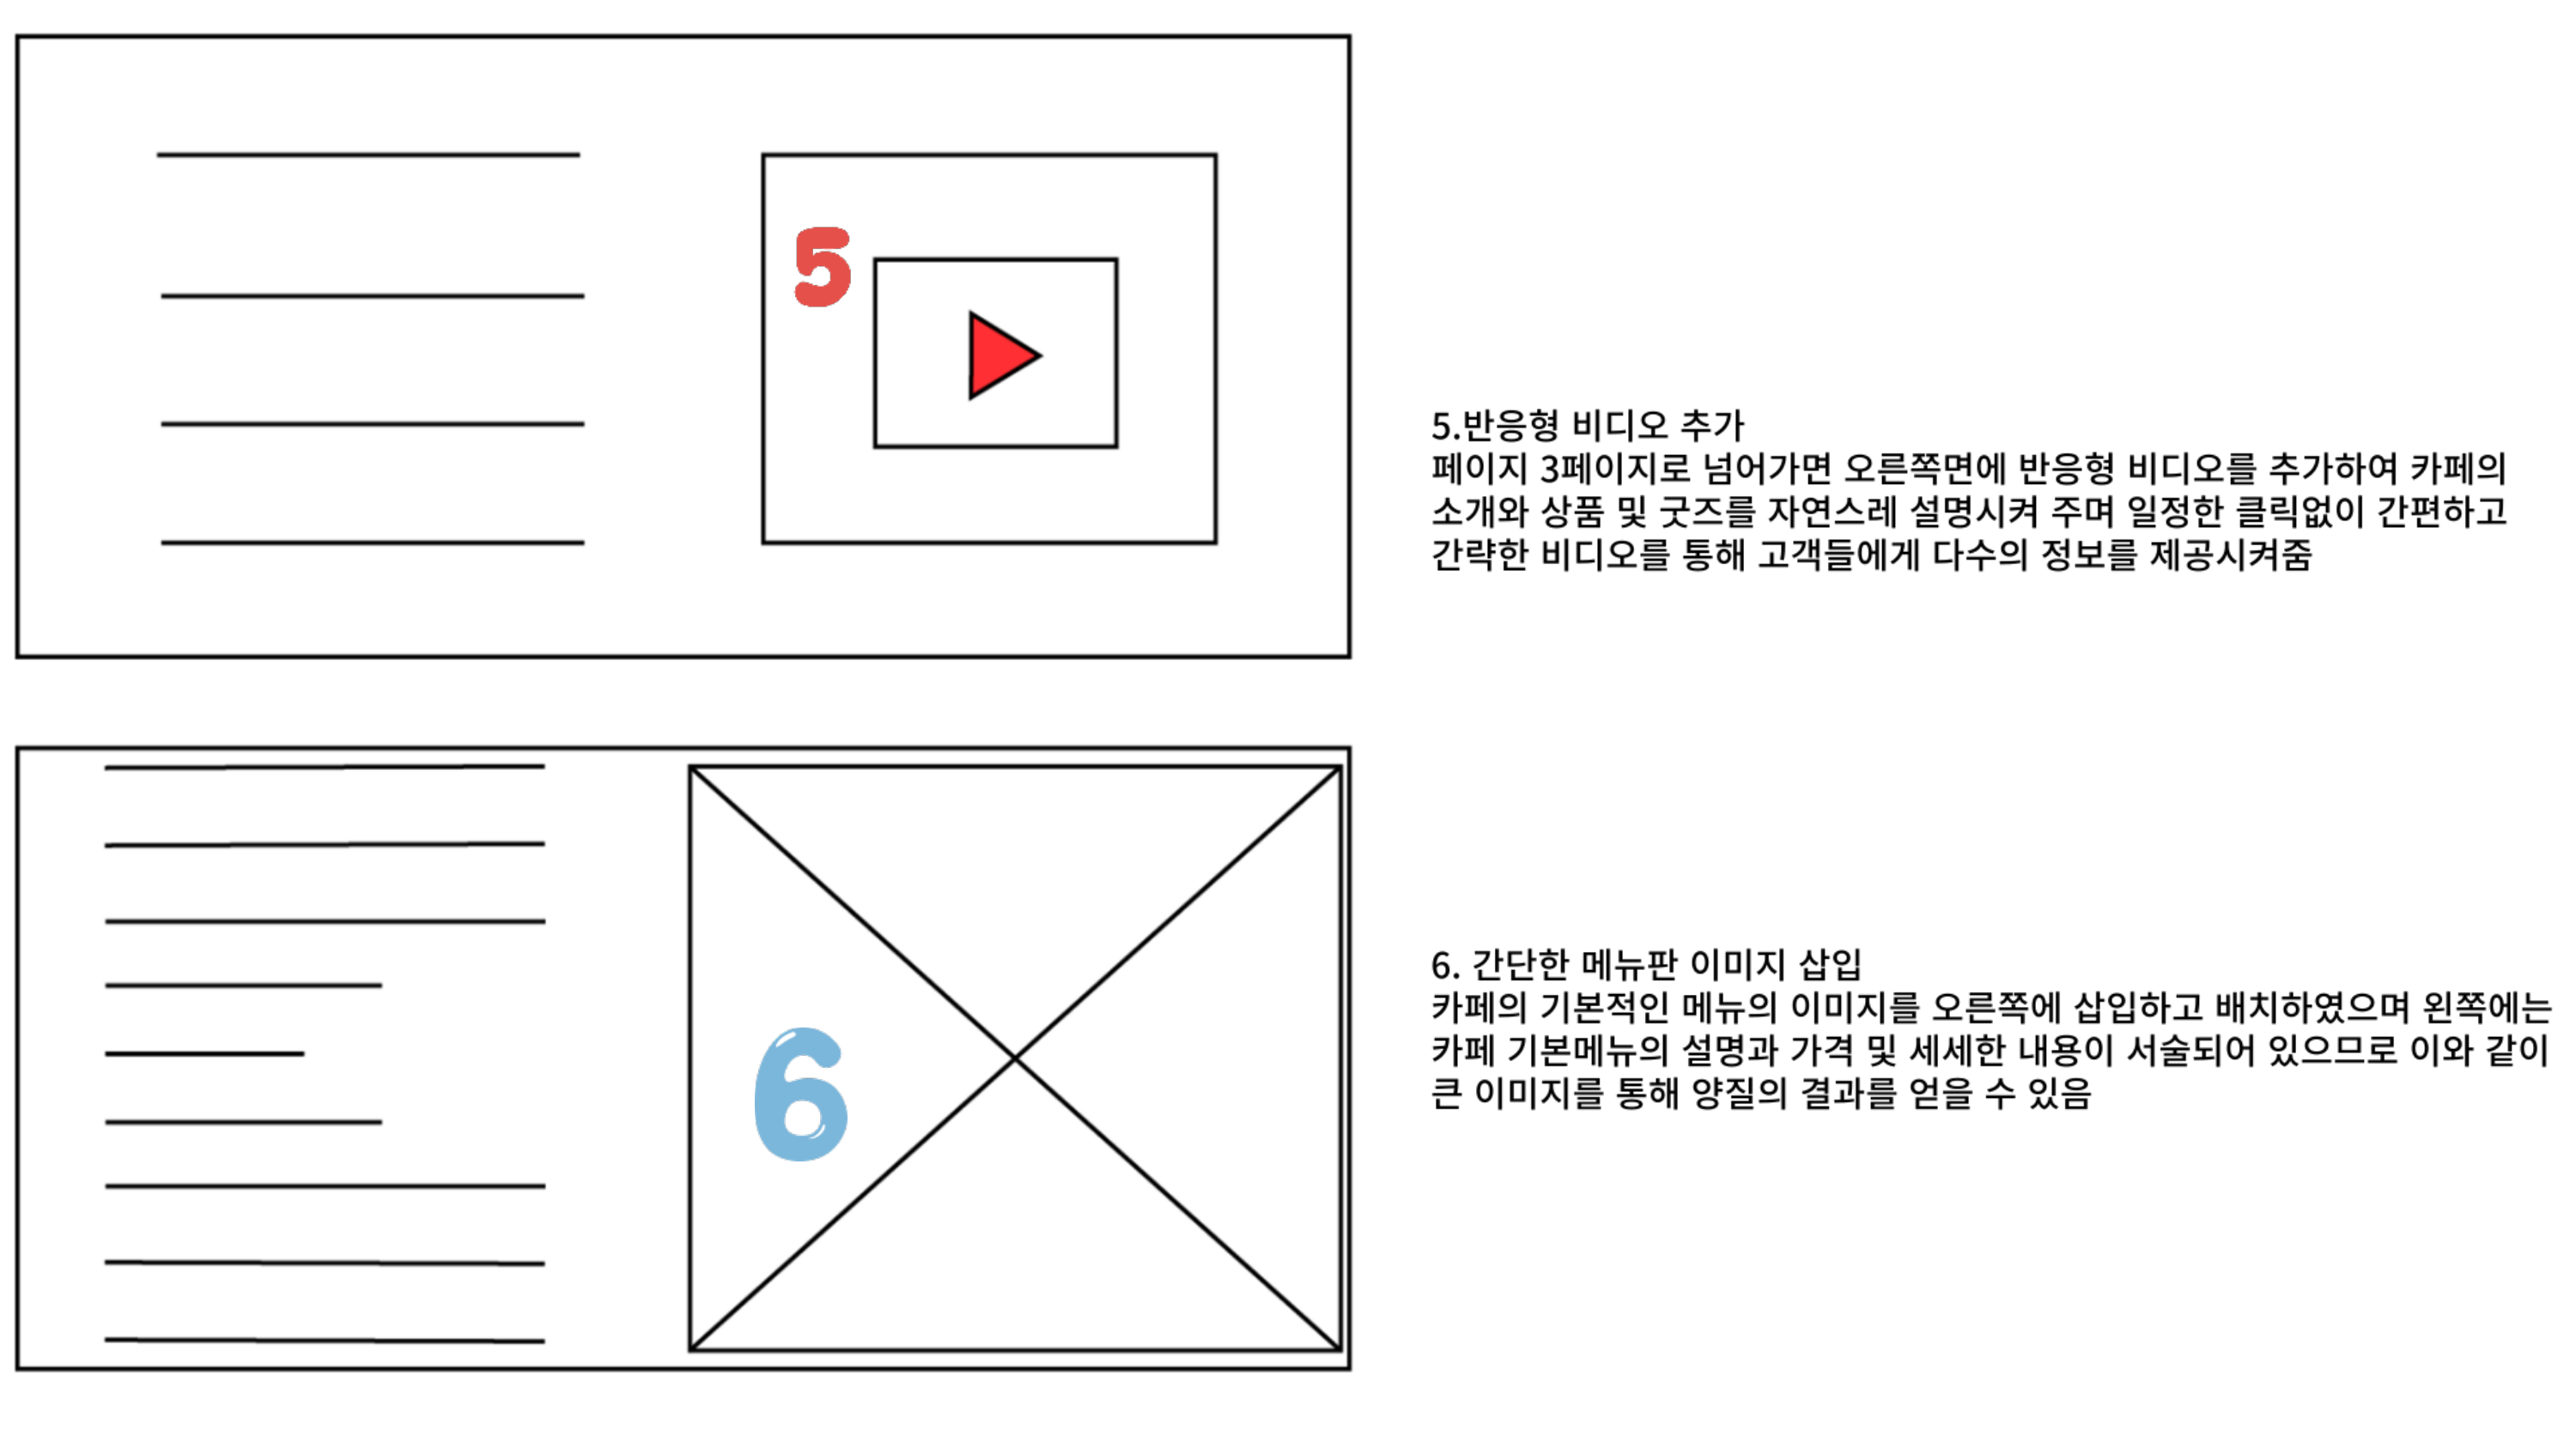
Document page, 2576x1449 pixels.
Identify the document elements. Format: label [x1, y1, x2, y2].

text_box [772, 218, 876, 316]
picture [1419, 386, 2554, 611]
text_box [755, 1028, 848, 1161]
picture [1420, 927, 2576, 1150]
text_box [0, 8, 1366, 1449]
